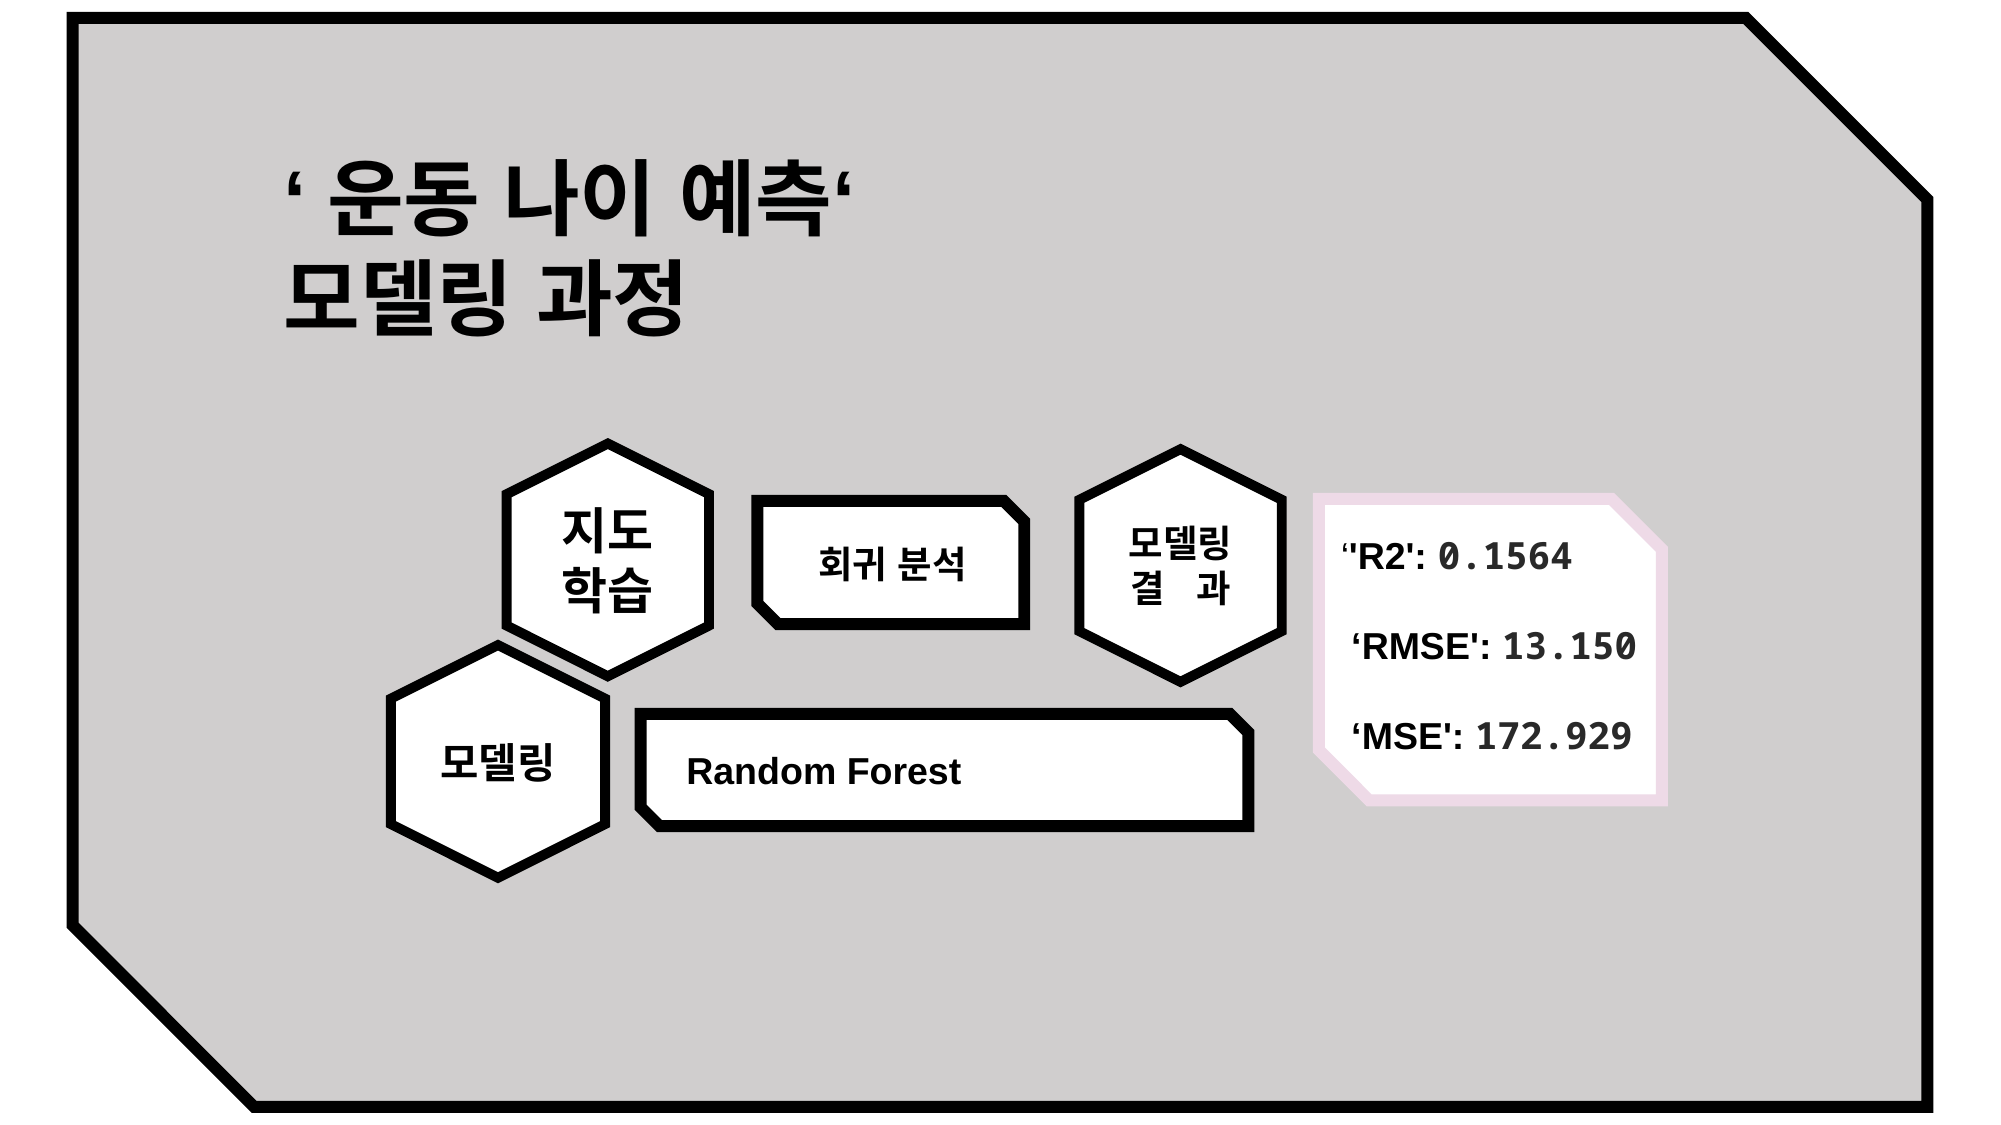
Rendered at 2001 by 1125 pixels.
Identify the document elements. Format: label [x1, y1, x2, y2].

text_box [268, 138, 1715, 878]
text_box [72, 17, 1928, 1107]
